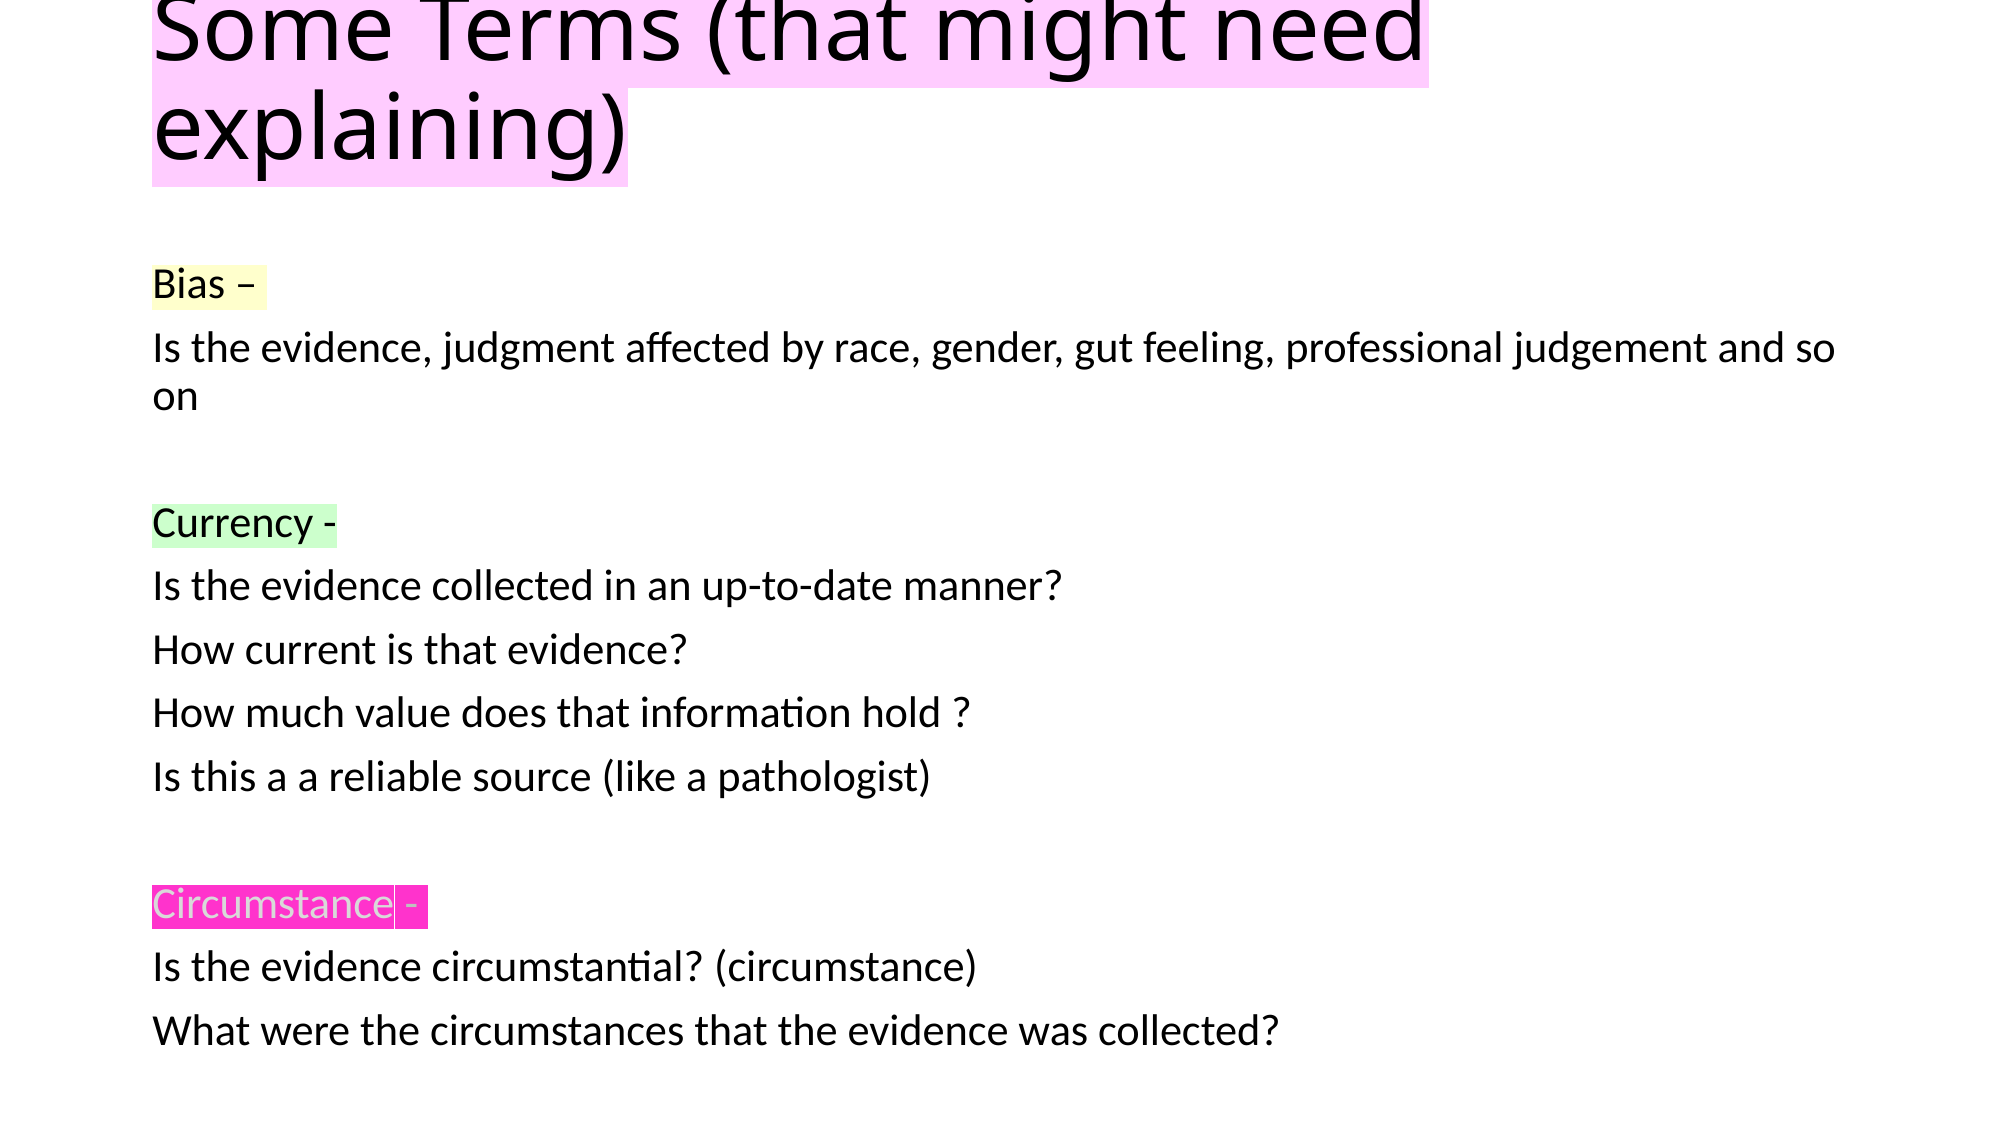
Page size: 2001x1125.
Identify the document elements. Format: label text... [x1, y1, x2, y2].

title Some Terms (that might need explaining) [137, 0, 1863, 162]
list Bias – Is the evidence, judgment affected by race, gender, gut feeling, professional judgement and so on Currency - Is the evidence collected in an up-to-date manner? How current is that evidence? How much value does that information hold ? Is this a a reliable source (like a pathologist) Circumstance - Is the evidence circumstantial? (circumstance) What were the circumstances that the evidence was collected? [137, 252, 1863, 1066]
